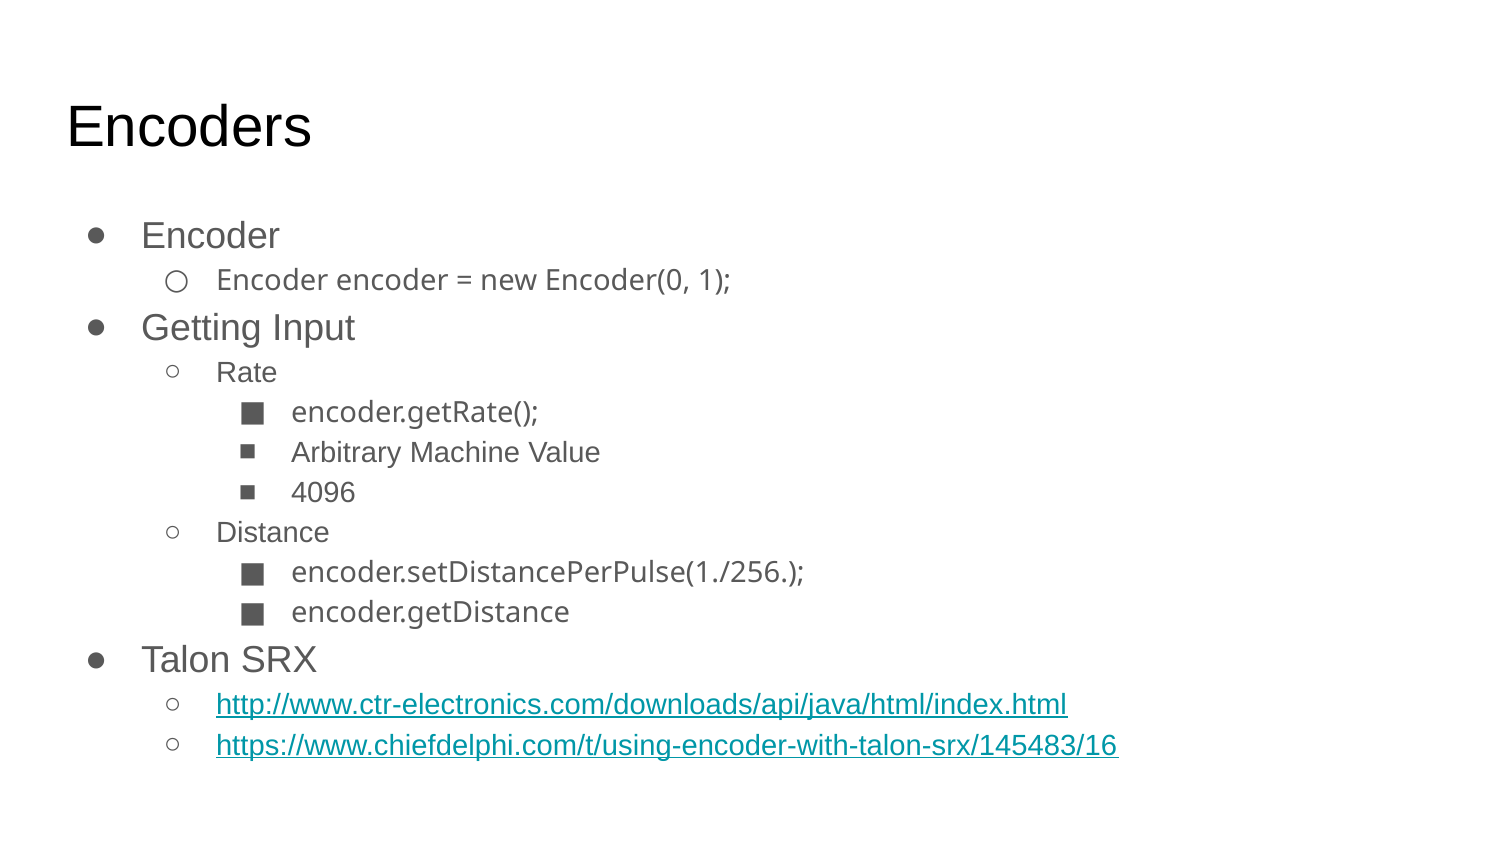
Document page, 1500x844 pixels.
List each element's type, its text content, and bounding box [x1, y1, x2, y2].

list Encoder Encoder encoder = new Encoder(0, 1); Getting Input Rate encoder.getRate(); Arbitrary Machine Value 4096 Distance encoder.setDistancePerPulse(1./256.); encoder.getDistance Talon SRX http://www.ctr-electronics.com/downloads/api/java/html/index.html https://www.chiefdelphi.com/t/using-encoder-with-talon-srx/145483/16 [51, 189, 1449, 750]
title Encoders [51, 72, 1449, 167]
